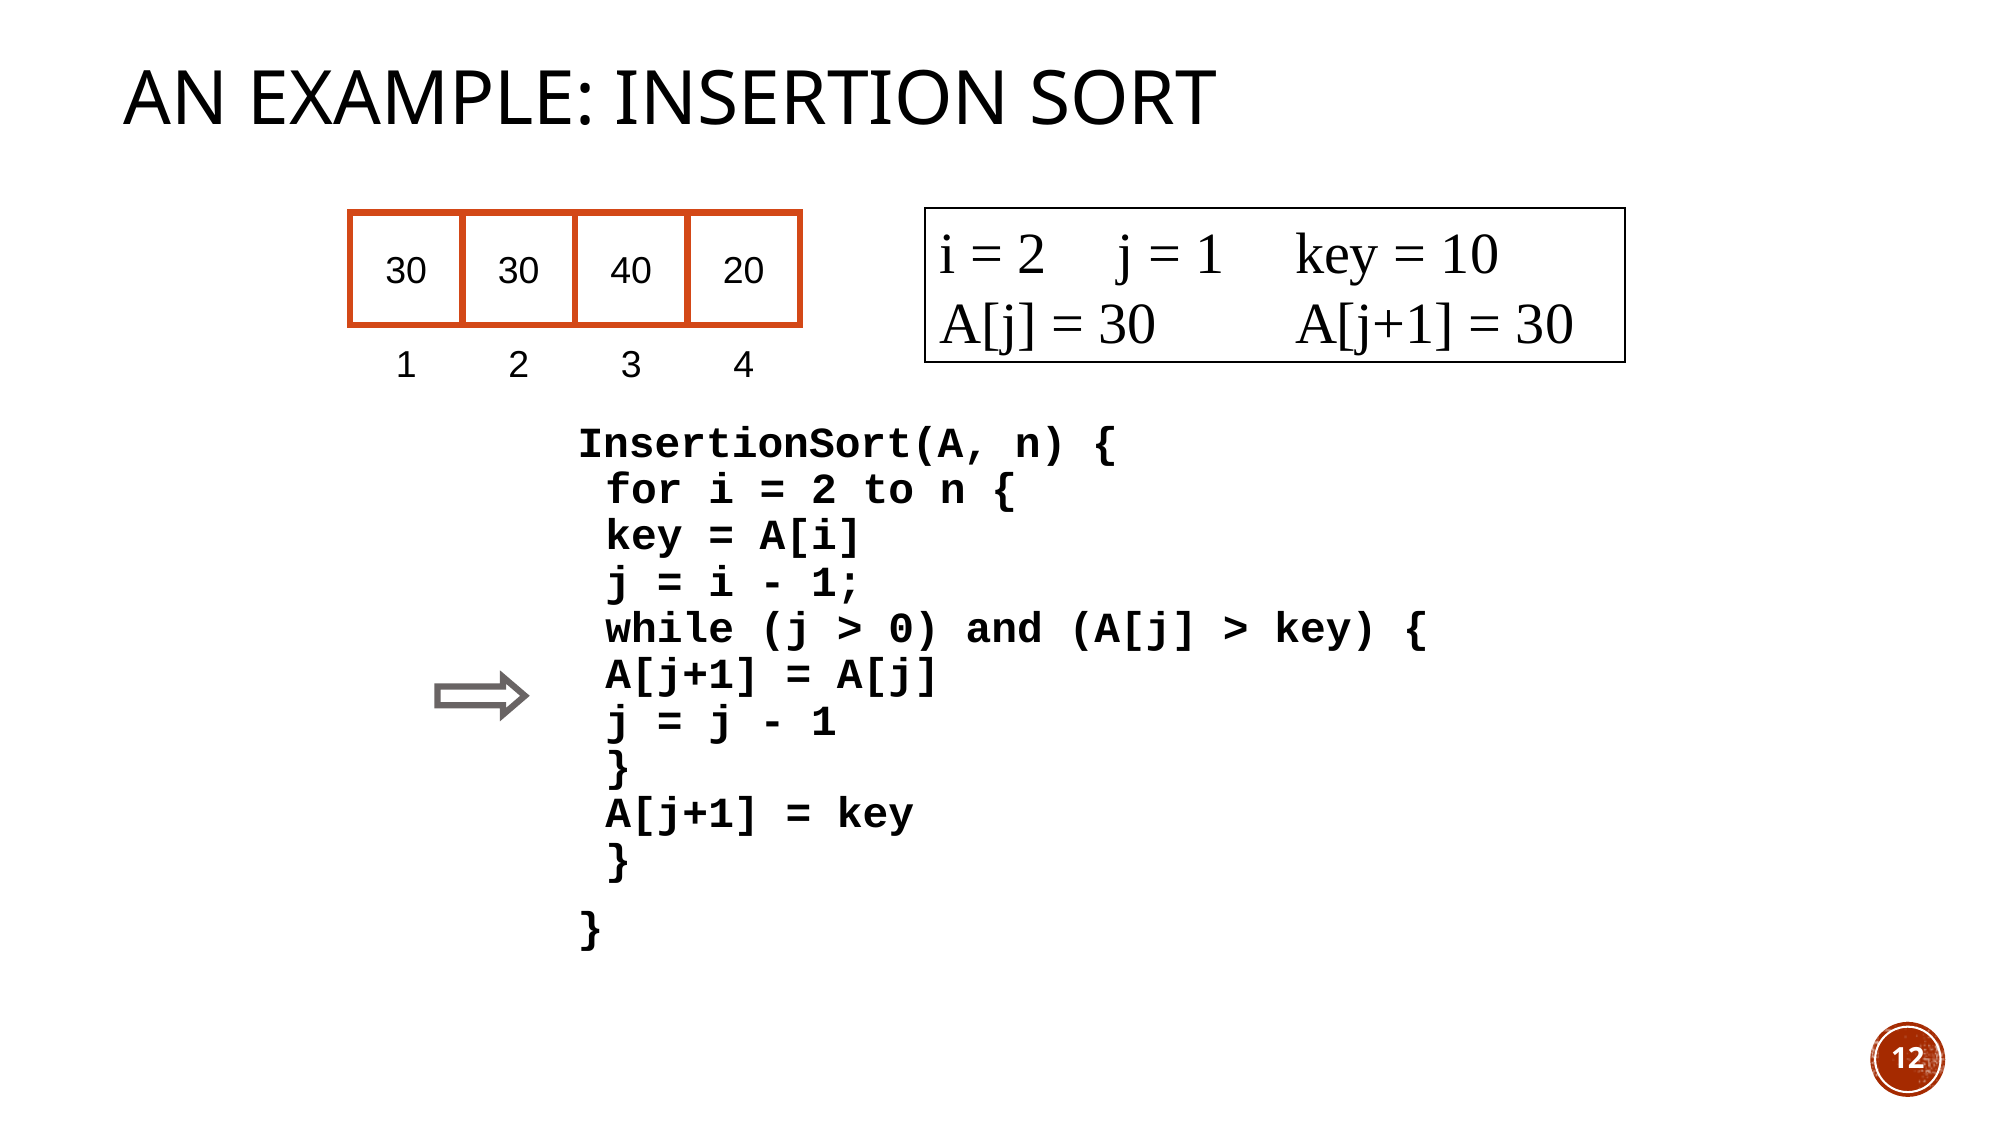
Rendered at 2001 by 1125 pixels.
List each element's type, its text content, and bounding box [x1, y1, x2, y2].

text_box 3 [575, 337, 687, 388]
text_box 2 [462, 337, 575, 388]
text_box 30 [350, 212, 462, 325]
text_box [437, 677, 525, 715]
list InsertionSort(A, n) { for i = 2 to n { key = A[i] j = i - 1; while (j > 0) and (A[j] > key) { A[j+1] = A[j] j = j - 1 } A[j+1] = key } } [562, 412, 1675, 963]
text_box 4 [687, 337, 800, 388]
text_box 30 [462, 212, 575, 325]
text_box 20 [687, 212, 800, 325]
title An Example: Insertion Sort [108, 0, 1759, 232]
text_box i = 2 j = 1 key = 10 A[j] = 30 A[j+1] = 30 [924, 207, 1625, 363]
text_box 1 [350, 337, 462, 388]
text_box 40 [575, 212, 687, 325]
slide_number 12 [1855, 1028, 1961, 1089]
